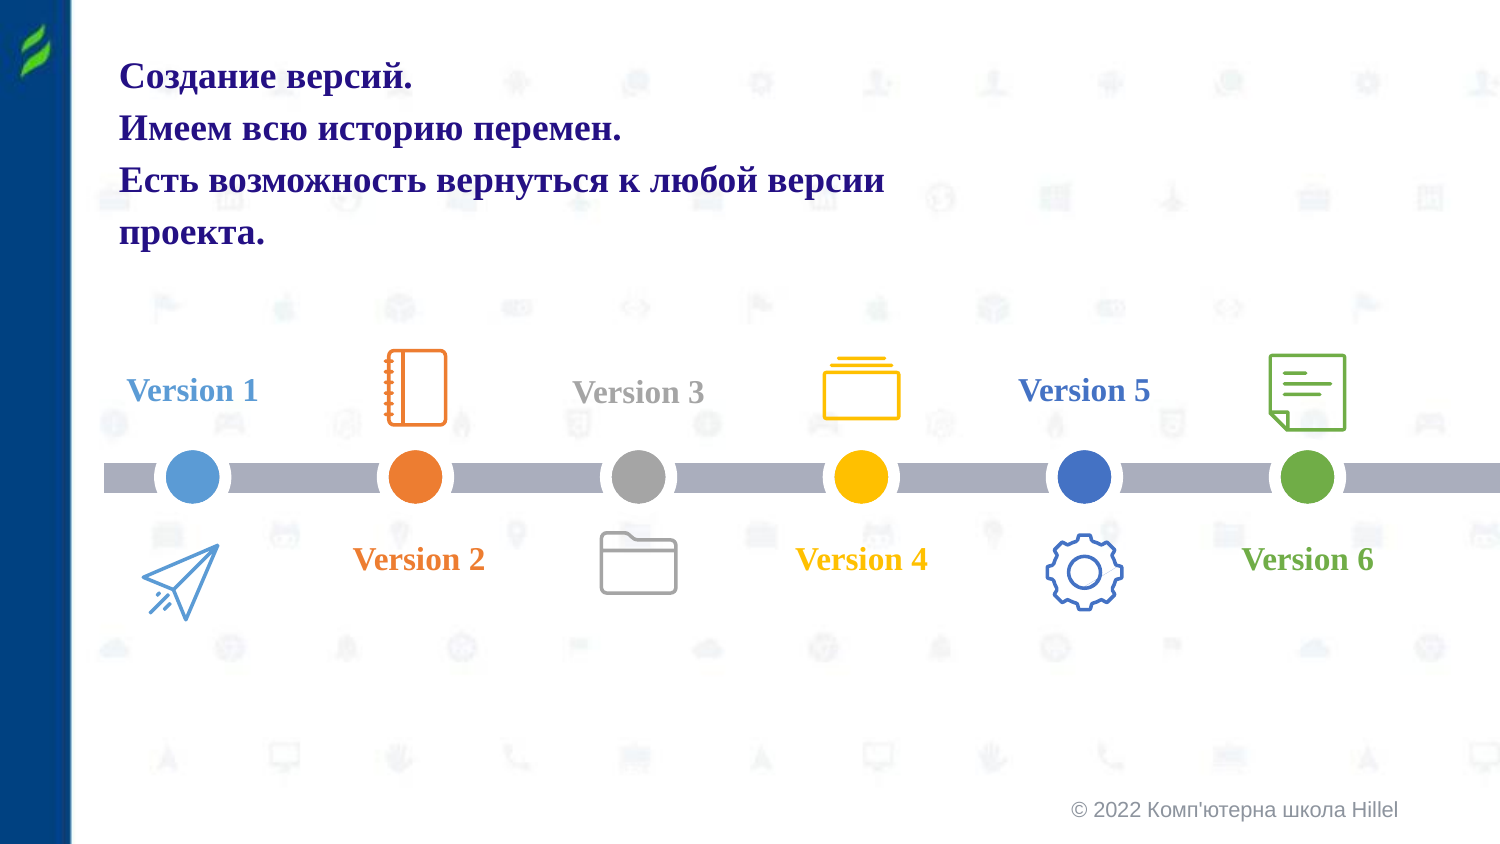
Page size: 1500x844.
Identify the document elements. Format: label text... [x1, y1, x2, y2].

text_box [1121, 463, 1271, 493]
text_box [452, 463, 602, 493]
text_box [1344, 463, 1500, 493]
text_box [141, 543, 220, 622]
text_box [1281, 451, 1334, 503]
text_box [389, 451, 442, 503]
text_box [1268, 438, 1347, 516]
text_box Version 3 [565, 367, 713, 413]
text_box [822, 370, 901, 421]
text_box [836, 356, 887, 361]
text_box [166, 451, 219, 503]
text_box [1045, 438, 1124, 516]
text_box [383, 348, 448, 427]
text_box [599, 438, 678, 516]
text_box Version 5 [1011, 364, 1159, 411]
text_box [829, 363, 894, 368]
text_box [1045, 533, 1124, 612]
text_box Version 2 [345, 534, 493, 580]
text_box [154, 438, 232, 516]
text_box Version 6 [1211, 534, 1404, 580]
picture [0, 0, 1500, 844]
text_box [103, 463, 157, 493]
text_box Version 1 [119, 364, 267, 411]
text_box [675, 463, 825, 493]
text_box [897, 463, 1048, 493]
text_box [822, 438, 901, 516]
text_box Version 4 [788, 534, 936, 580]
text_box [599, 531, 678, 595]
text_box Создание версий. Имеем всю историю перемен. Есть возможность вернуться к любой версии проекта. [103, 29, 978, 267]
text_box [612, 451, 665, 503]
text_box [1058, 451, 1111, 503]
text_box [1268, 353, 1347, 432]
text_box [376, 438, 455, 516]
text_box [229, 463, 379, 493]
text_box [835, 451, 888, 503]
